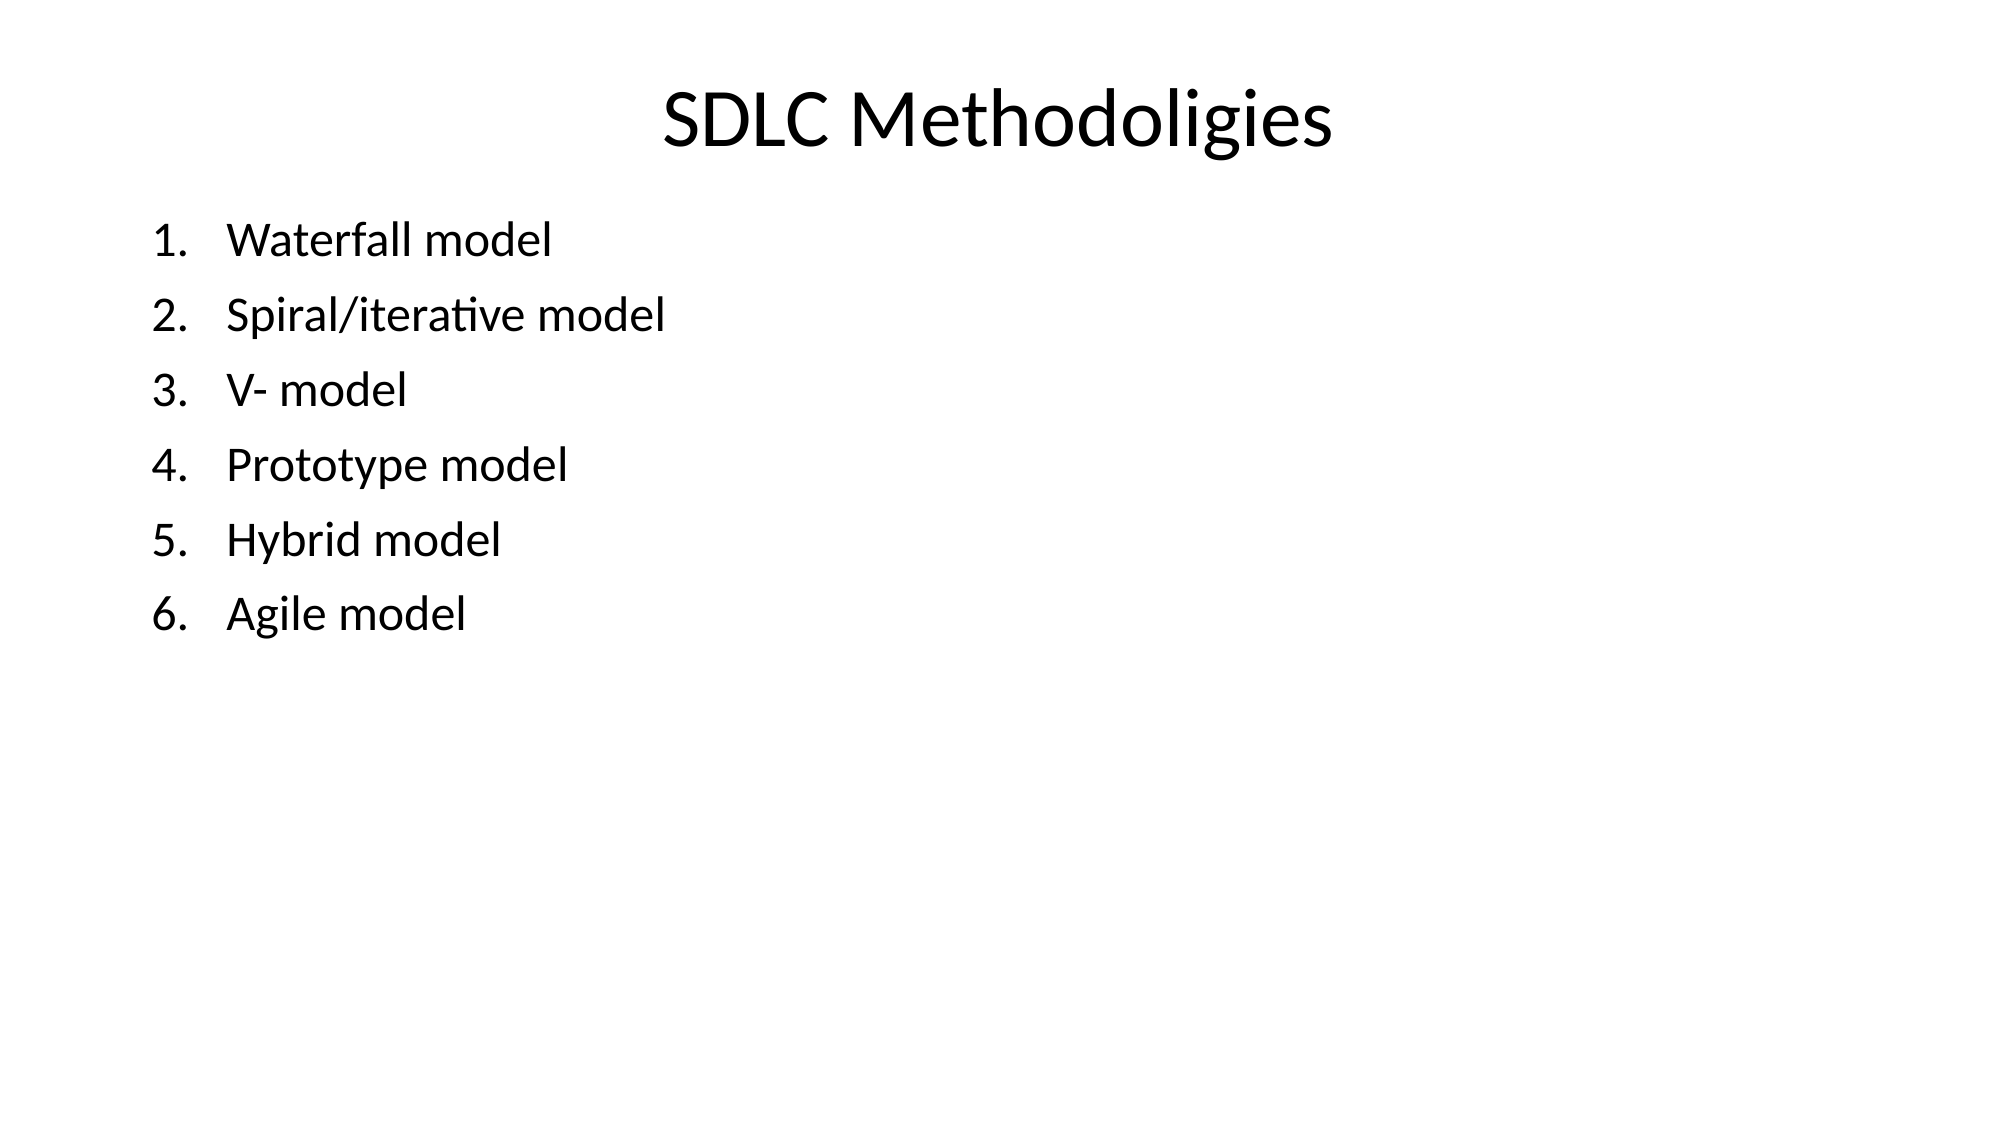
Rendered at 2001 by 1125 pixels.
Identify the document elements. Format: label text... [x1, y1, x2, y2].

title SDLC Methodoligies [136, 24, 1862, 173]
list Waterfall model Spiral/iterative model V- model Prototype model Hybrid model Agile model [136, 205, 1862, 999]
